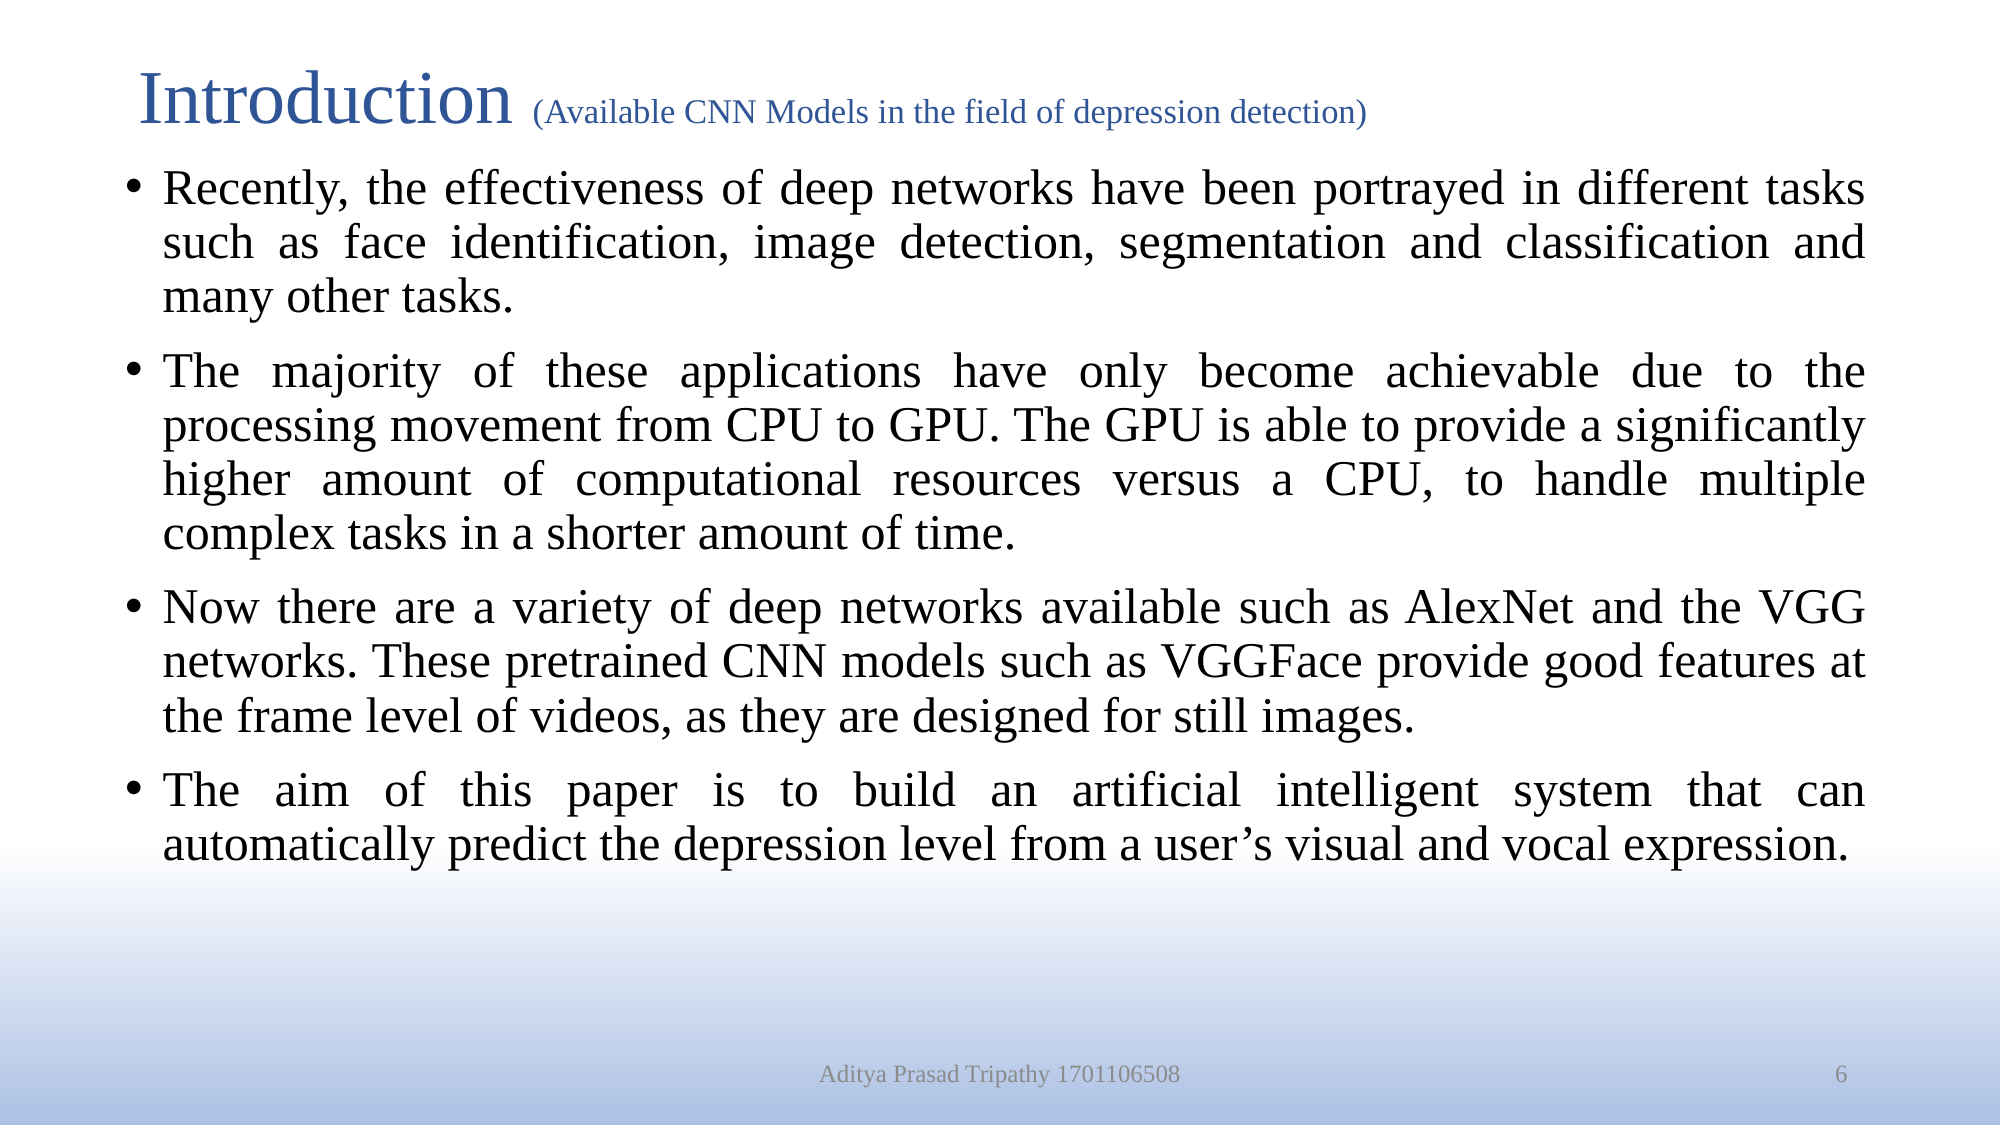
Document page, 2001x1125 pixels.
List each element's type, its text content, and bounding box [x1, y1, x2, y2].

footer Aditya Prasad Tripathy 1701106508 [662, 1042, 1338, 1103]
slide_number 6 [1412, 1042, 1863, 1103]
title Introduction (Available CNN Models in the field of depression detection) [123, 49, 1534, 149]
list Recently, the effectiveness of deep networks have been portrayed in different tasks such as face identification, image detection, segmentation and classification and many other tasks. The majority of these applications have only become achievable due to the processing movement from CPU to GPU. The GPU is able to provide a significantly higher amount of computational resources versus a CPU, to handle multiple complex tasks in a shorter amount of time. Now there are a variety of deep networks available such as AlexNet and the VGG networks. These pretrained CNN models such as VGGFace provide good features at the frame level of videos, as they are designed for still images. The aim of this paper is to build an artificial intelligent system that can automatically predict the depression level from a user’s visual and vocal expression. [110, 153, 1883, 1043]
